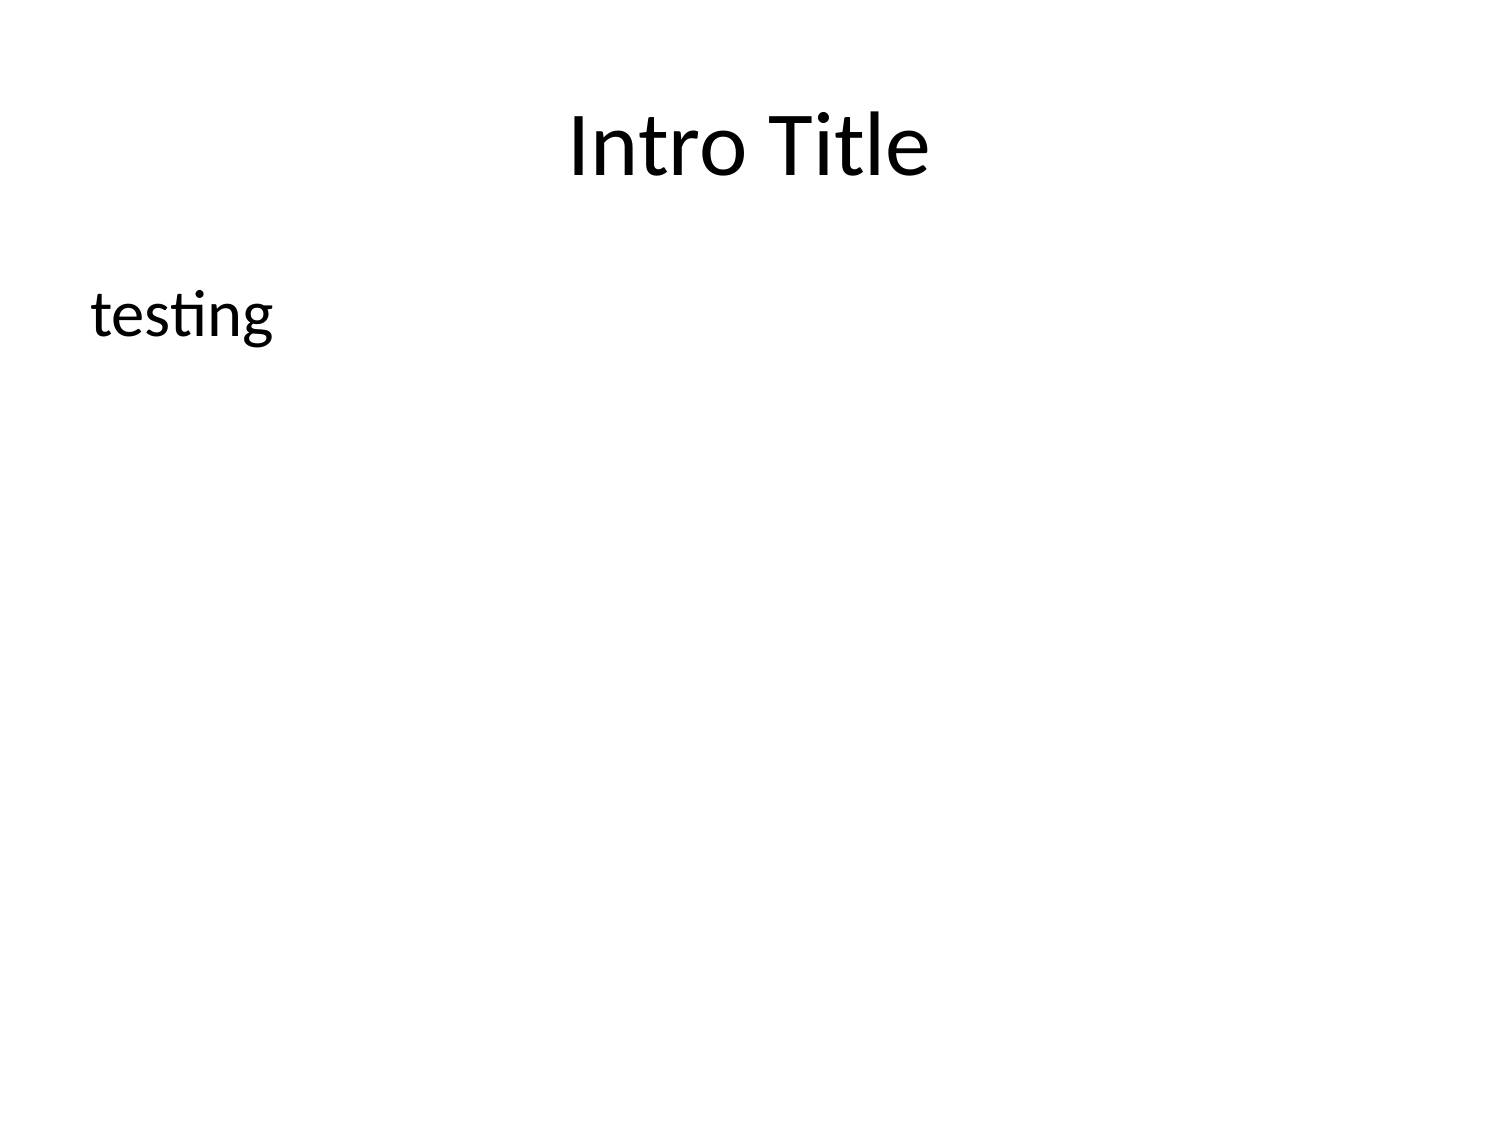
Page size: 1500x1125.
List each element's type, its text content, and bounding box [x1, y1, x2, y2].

list testing [75, 262, 1425, 1005]
title Intro Title [75, 45, 1425, 233]
